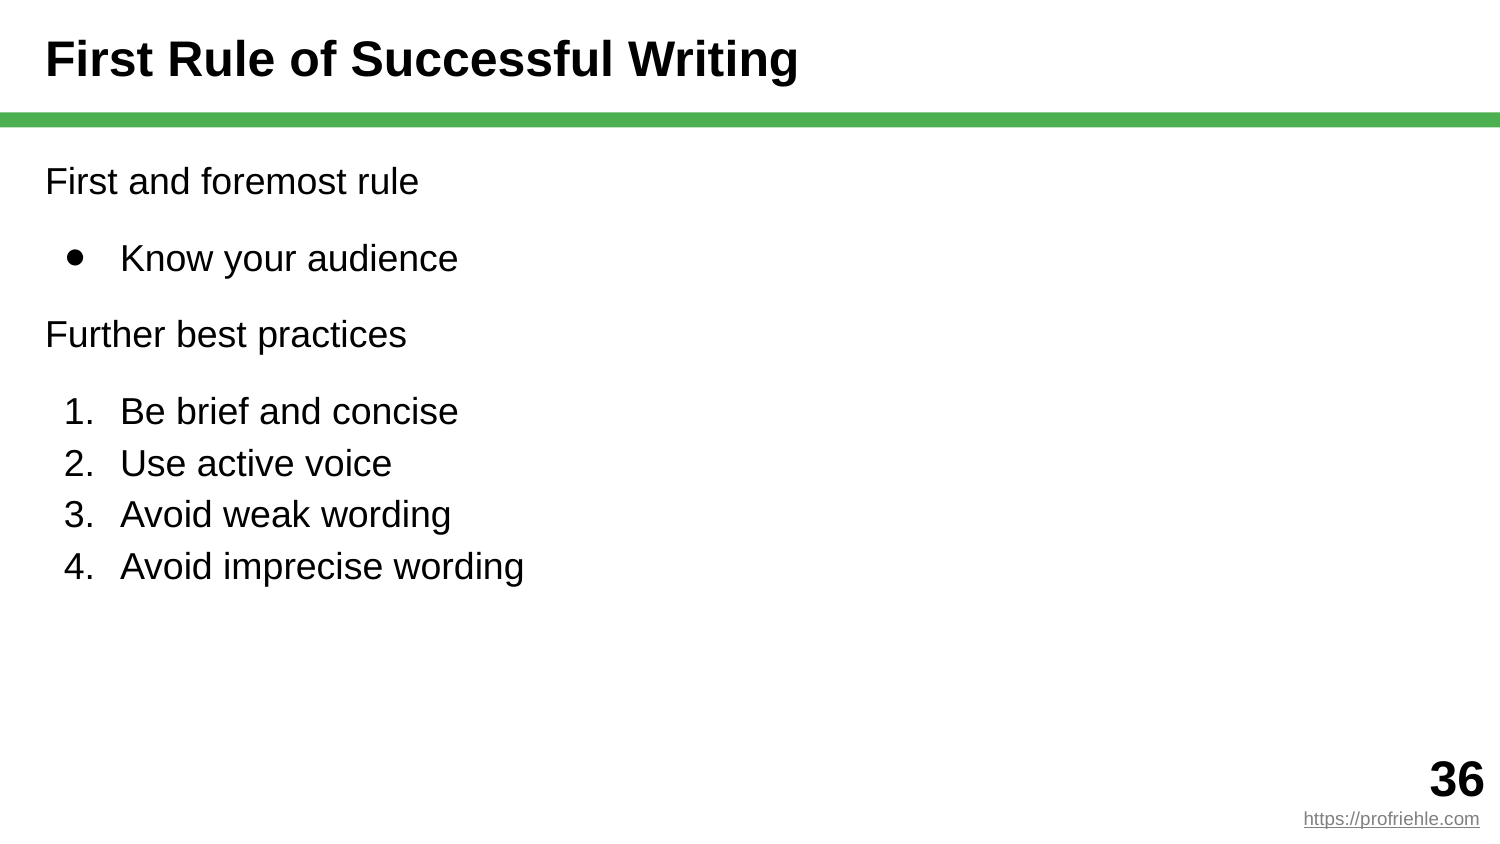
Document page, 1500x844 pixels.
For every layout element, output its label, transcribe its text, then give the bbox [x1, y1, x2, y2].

slide_number ‹#› https://profriehle.com [1200, 724, 1500, 844]
list First and foremost rule Know your audience Further best practices Be brief and concise Use active voice Avoid weak wording Avoid imprecise wording [45, 150, 1455, 825]
title First Rule of Successful Writing [0, 0, 1500, 113]
